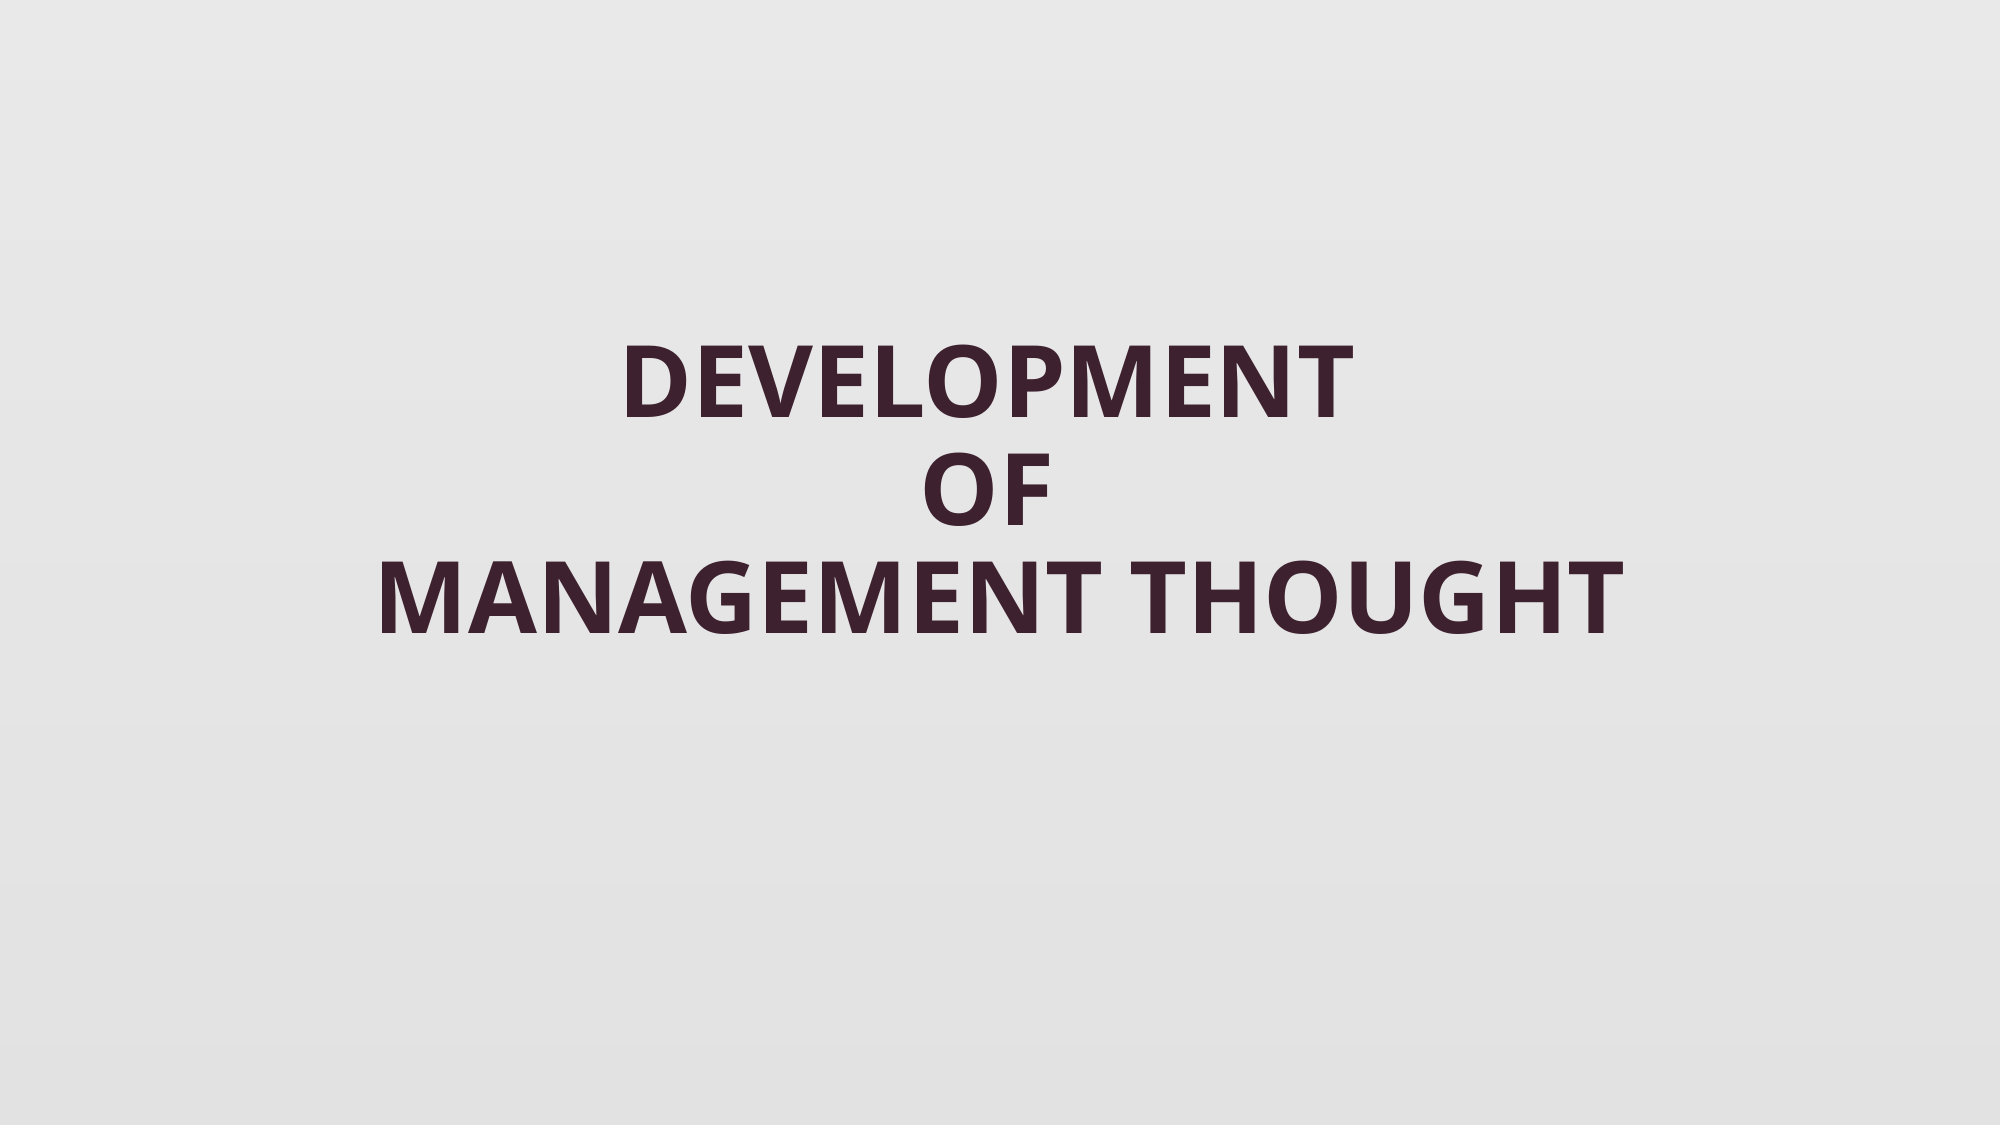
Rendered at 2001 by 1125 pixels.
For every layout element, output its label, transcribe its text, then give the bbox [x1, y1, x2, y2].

title DEVELOPMENT OF MANAGEMENT THOUGHT [137, 59, 1863, 927]
